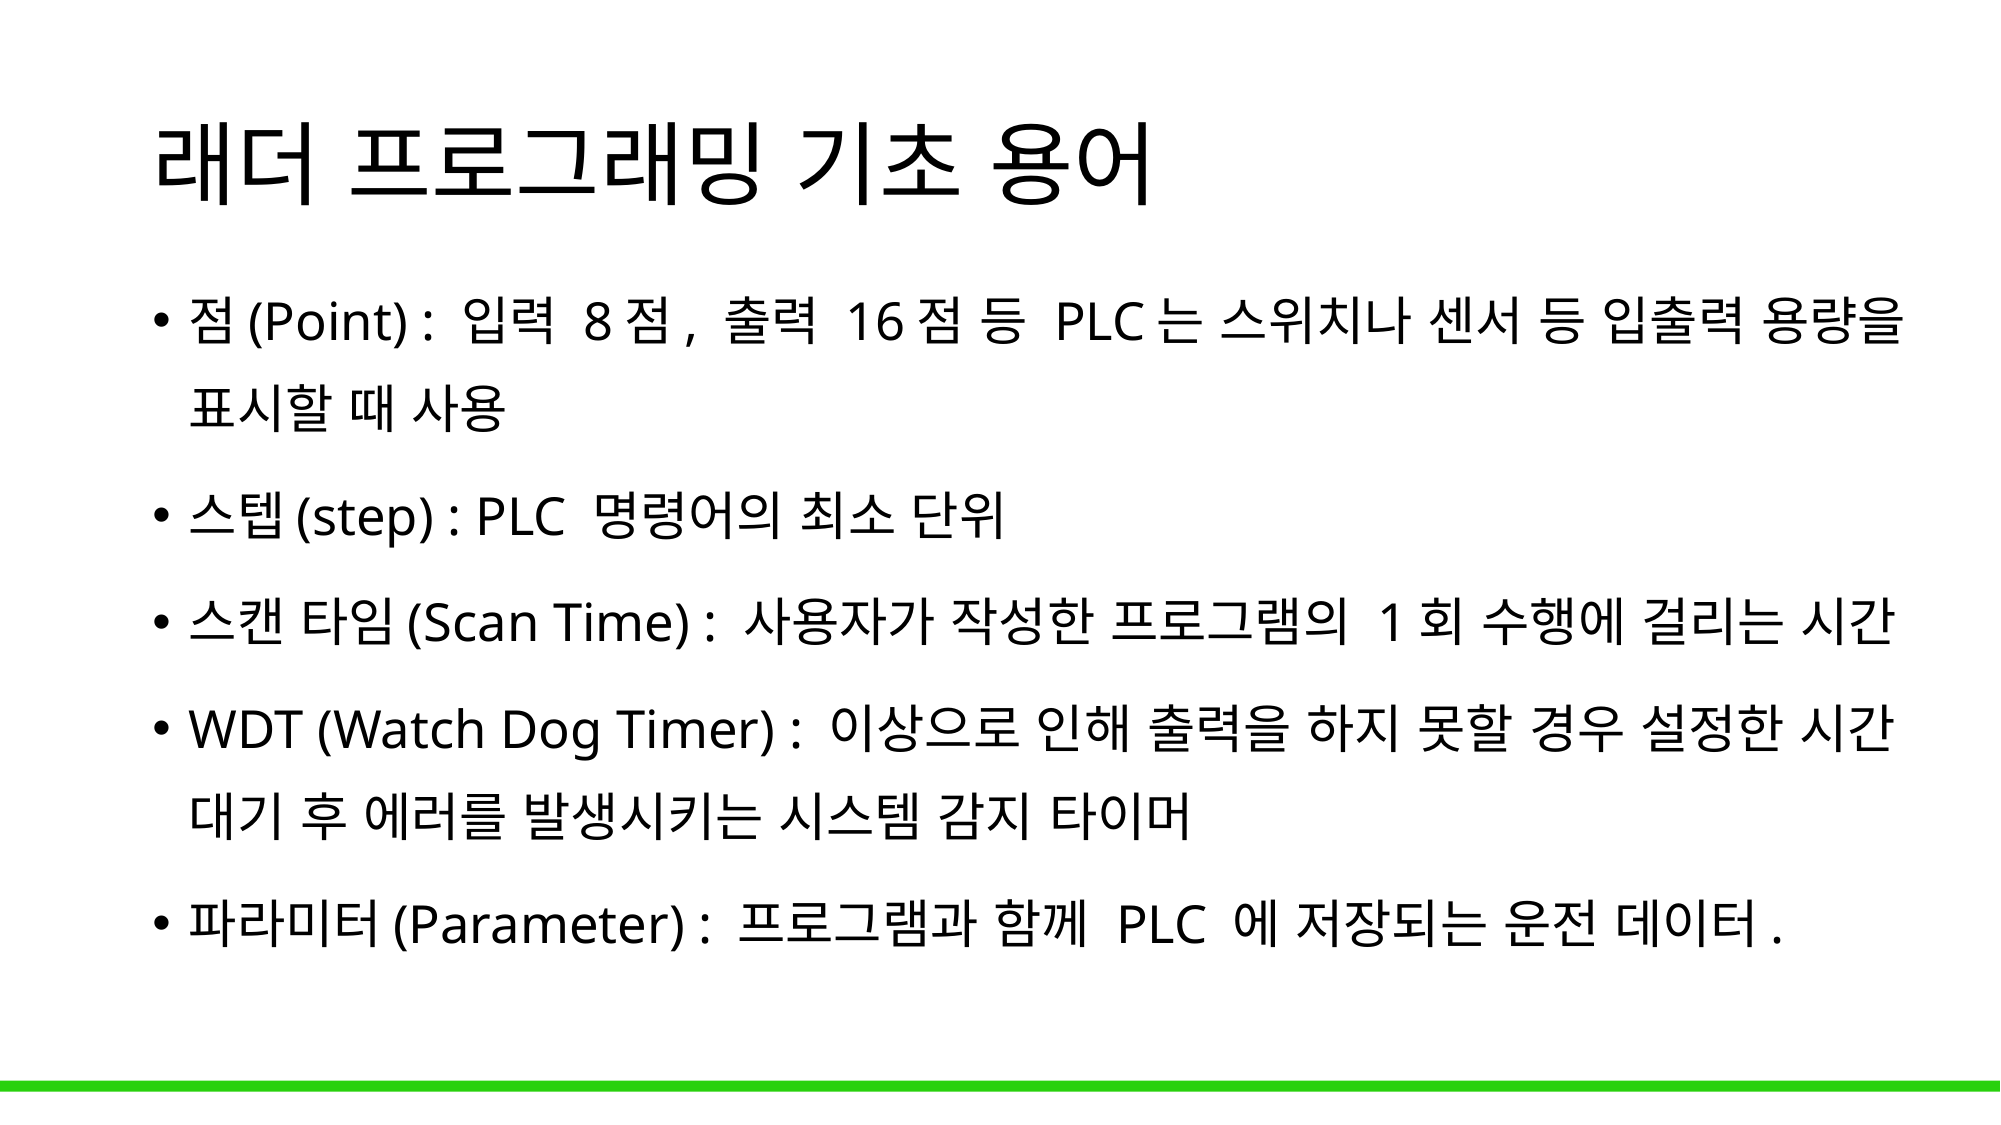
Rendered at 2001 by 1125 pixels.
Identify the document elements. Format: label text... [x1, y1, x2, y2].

title 래더 프로그래밍 기초 용어 [137, 59, 1863, 255]
list 점(Point) : 입력 8점, 출력 16점 등 PLC는 스위치나 센서 등 입출력 용량을 표시할 때 사용 스텝(step) : PLC 명령어의 최소 단위 스캔 타임(Scan Time) : 사용자가 작성한 프로그램의 1회 수행에 걸리는 시간 WDT (Watch Dog Timer) : 이상으로 인해 출력을 하지 못할 경우 설정한 시간 대기 후 에러를 발생시키는 시스템 감지 타이머 파라미터(Parameter) : 프로그램과 함께 PLC 에 저장되는 운전 데이터. [137, 255, 1923, 1025]
